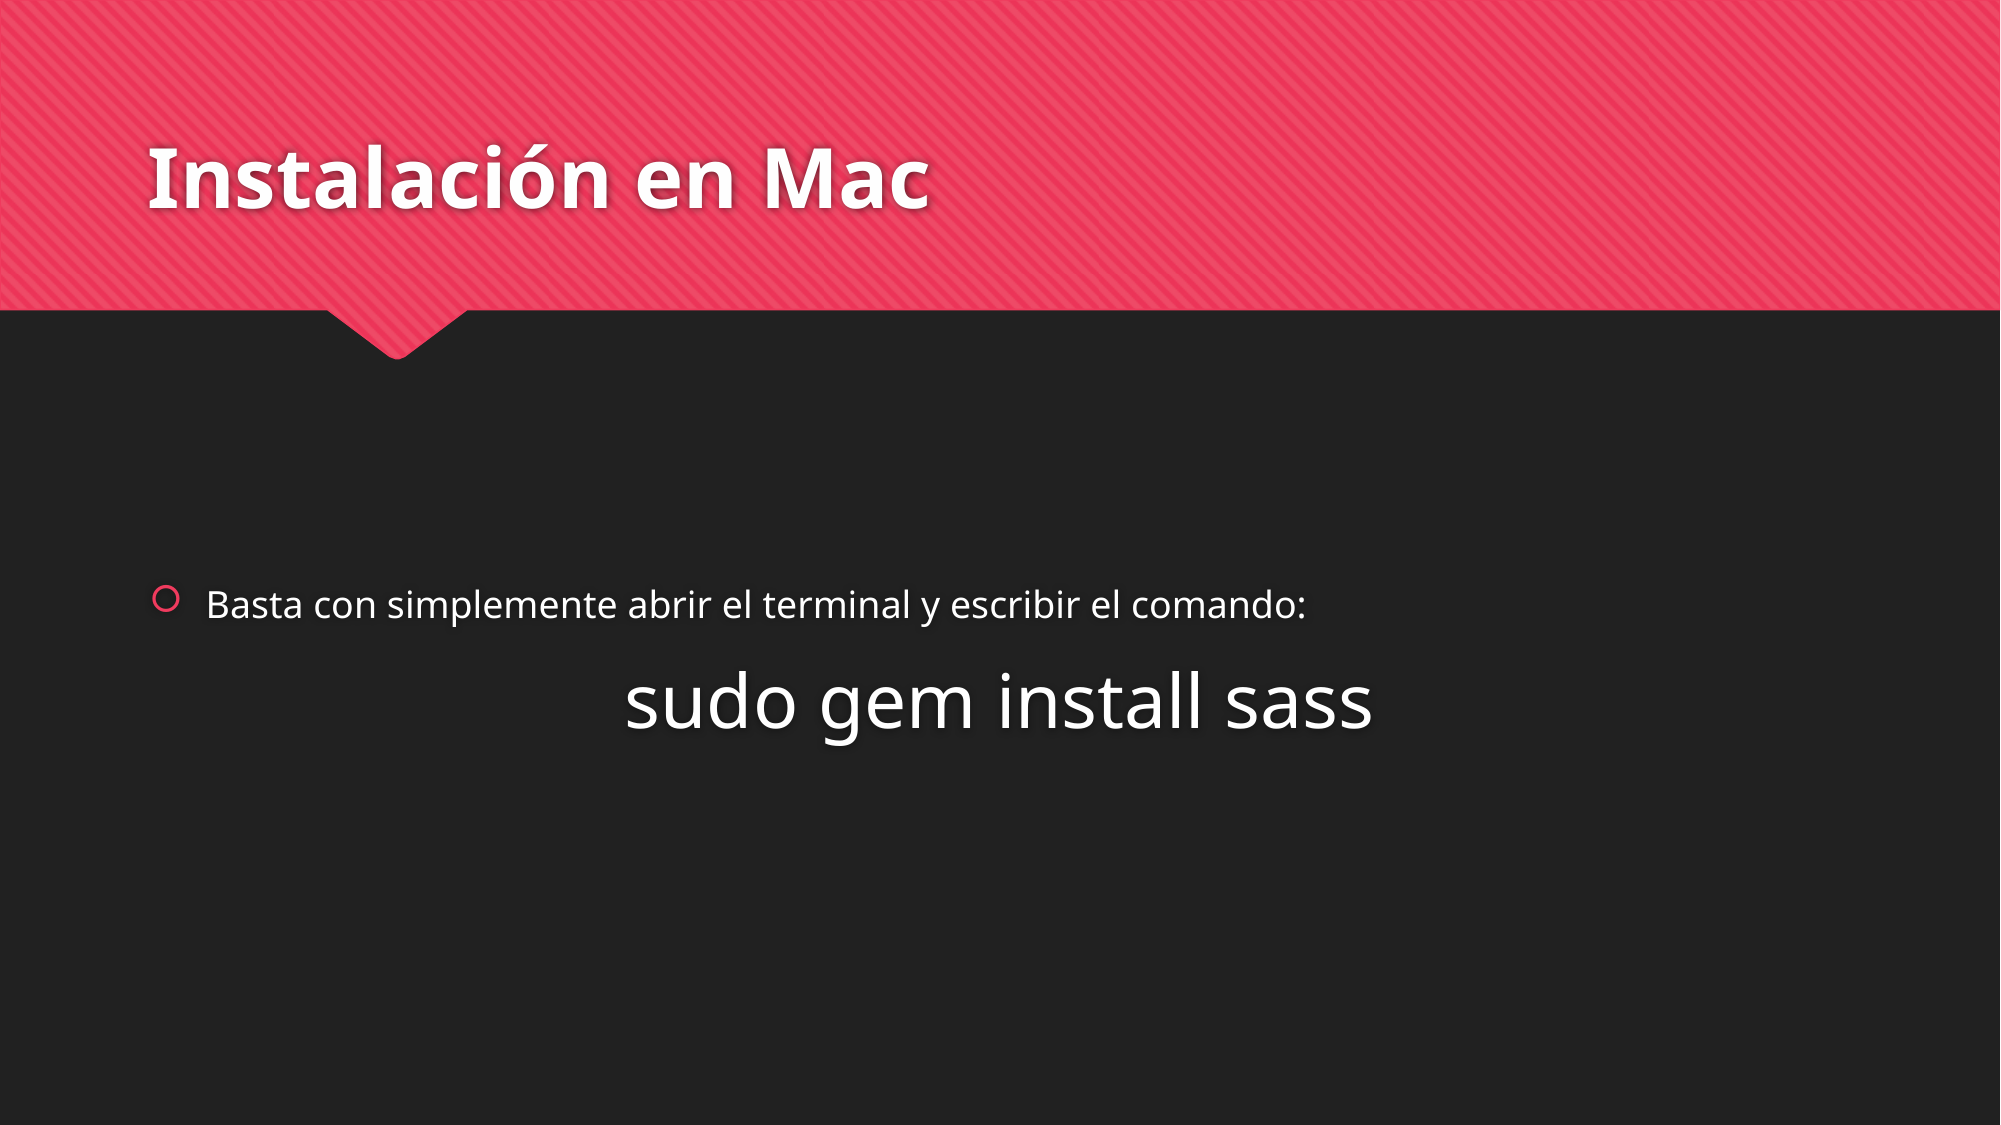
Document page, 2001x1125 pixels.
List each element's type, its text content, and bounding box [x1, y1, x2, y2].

list Basta con simplemente abrir el terminal y escribir el comando: sudo gem install sass [134, 364, 1866, 962]
title Instalación en Mac [132, 73, 1868, 233]
